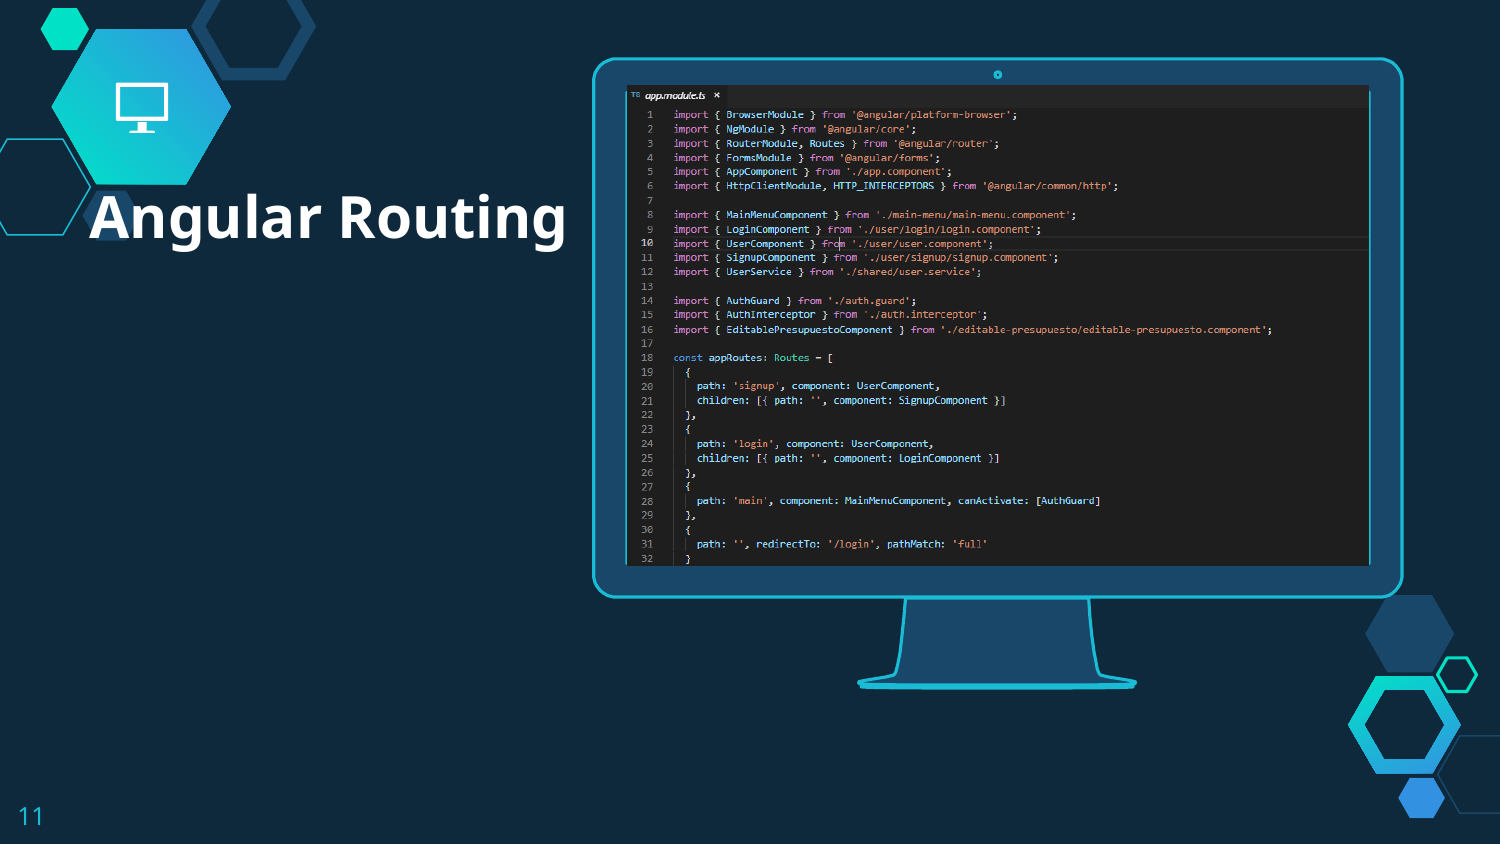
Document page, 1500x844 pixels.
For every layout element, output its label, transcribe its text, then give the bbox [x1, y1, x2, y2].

slide_number 11 [2, 785, 93, 844]
text_box [593, 58, 1403, 689]
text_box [115, 82, 169, 134]
list Angular Routing [74, 92, 611, 266]
picture [627, 85, 1369, 566]
